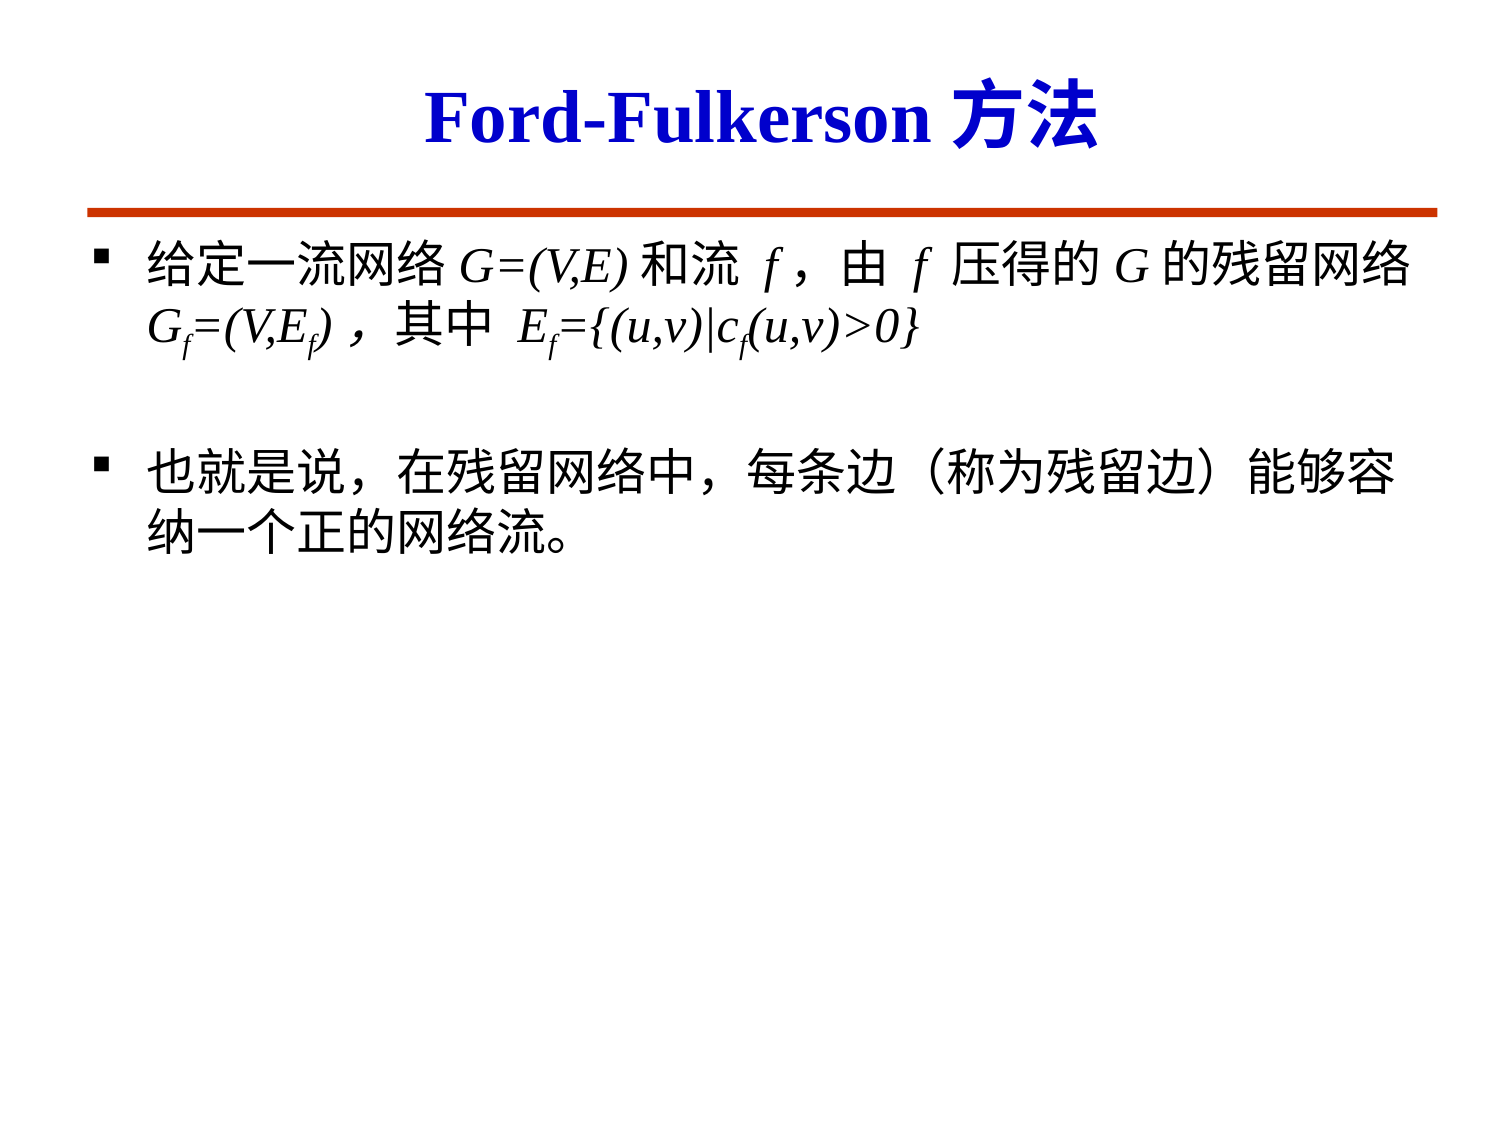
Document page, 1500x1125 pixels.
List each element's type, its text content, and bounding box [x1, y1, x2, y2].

list 给定一流网络G=(V,E)和流 f，由 f 压得的G的残留网络Gf=(V,Ef)，其中 Ef={(u,v)|cf(u,v)>0} 也就是说，在残留网络中，每条边（称为残留边）能够容纳一个正的网络流。 [75, 224, 1438, 1088]
title Ford-Fulkerson方法 [125, 37, 1400, 188]
